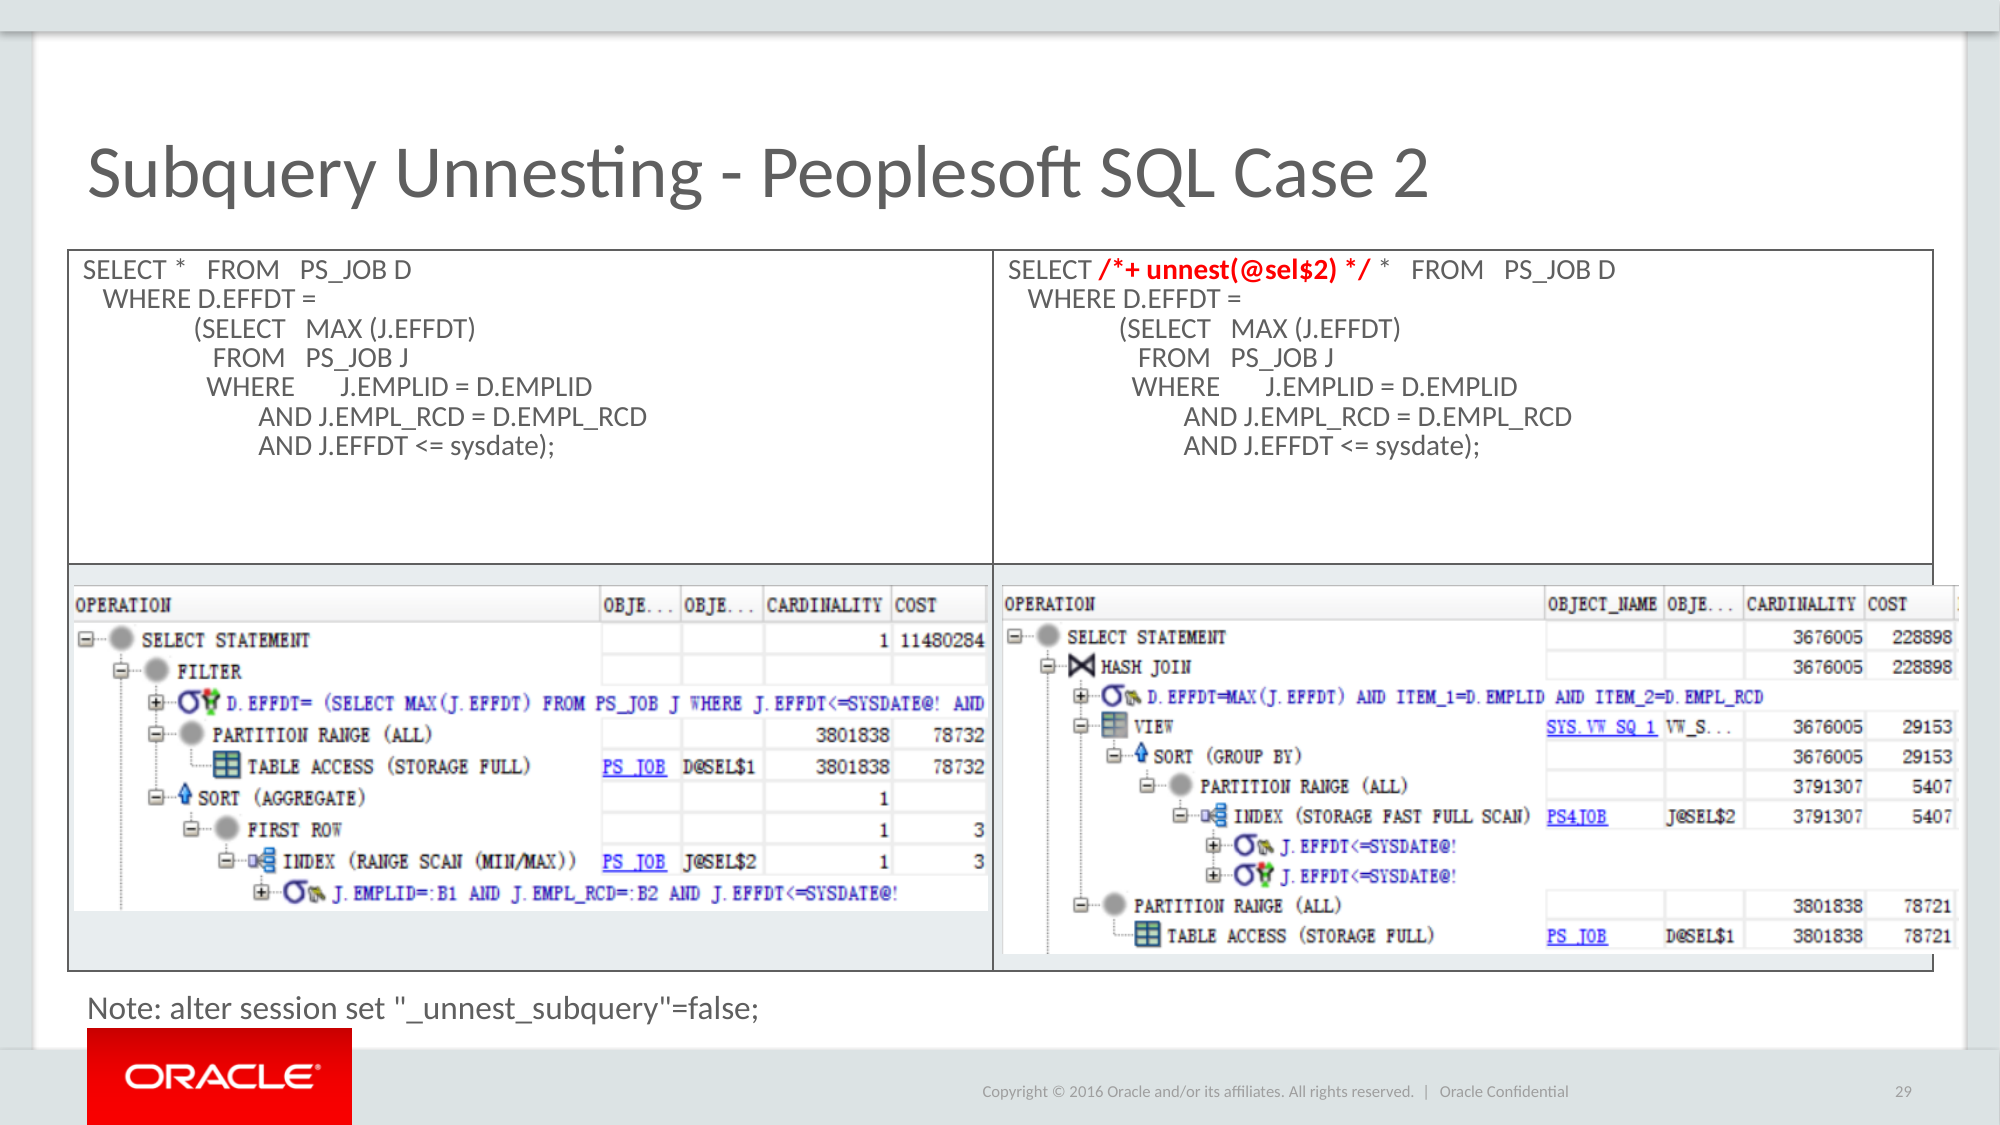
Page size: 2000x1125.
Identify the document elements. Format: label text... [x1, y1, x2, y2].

footer Oracle Confidential [1439, 1075, 1849, 1106]
title Subquery Unnesting - Peoplesoft SQL Case 2 [86, 66, 1913, 213]
picture [87, 1033, 352, 1125]
table_header SELECT /*+ unnest(@sel$2) */ * FROM PS_JOB D WHERE D.EFFDT = (SELECT MAX (J.EFFDT) FROM PS_JOB J WHERE J.EMPLID = D.EMPLID AND J.EMPL_RCD = D.EMPL_RCD AND J.EFFDT <= sysdate); [994, 251, 1932, 563]
list Note: alter session set "_unnest_subquery"=false; [86, 972, 1913, 1033]
table_cell [994, 565, 1932, 970]
picture [1002, 585, 1959, 954]
table_header SELECT * FROM PS_JOB D WHERE D.EFFDT = (SELECT MAX (J.EFFDT) FROM PS_JOB J WHERE J.EMPLID = D.EMPLID AND J.EMPL_RCD = D.EMPL_RCD AND J.EFFDT <= sysdate); [69, 251, 992, 563]
table_cell [69, 565, 992, 592]
picture [74, 585, 988, 912]
table_cell [69, 913, 992, 970]
slide_number 29 [1849, 1075, 1913, 1106]
